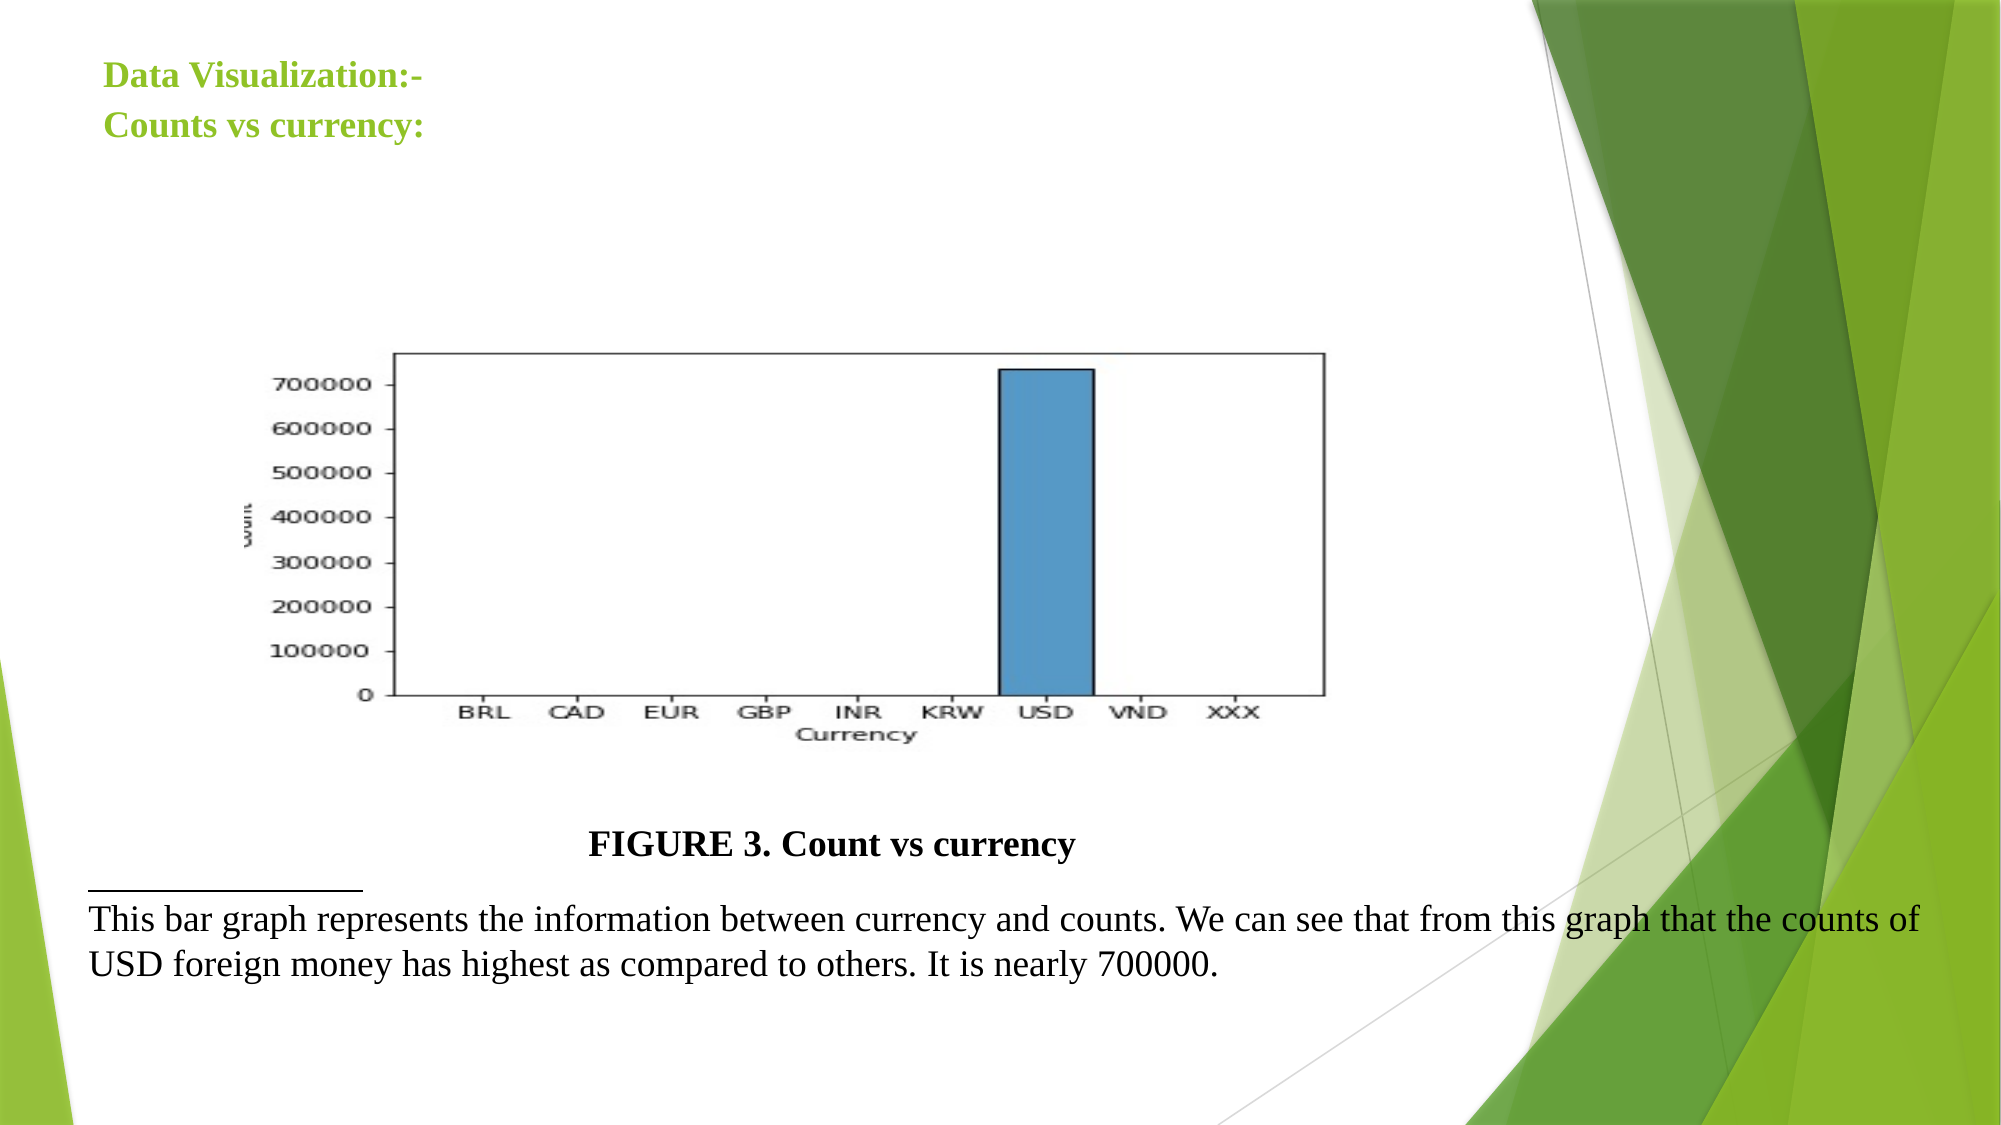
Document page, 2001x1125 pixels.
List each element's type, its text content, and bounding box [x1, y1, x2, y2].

picture [243, 298, 1444, 753]
text_box FIGURE 3. Count vs currency This bar graph represents the information between currency and counts. We can see that from this graph that the counts of USD foreign money has highest as compared to others. It is nearly 700000. [73, 811, 1985, 991]
title Data Visualization:- Counts vs currency: [88, 38, 1806, 530]
